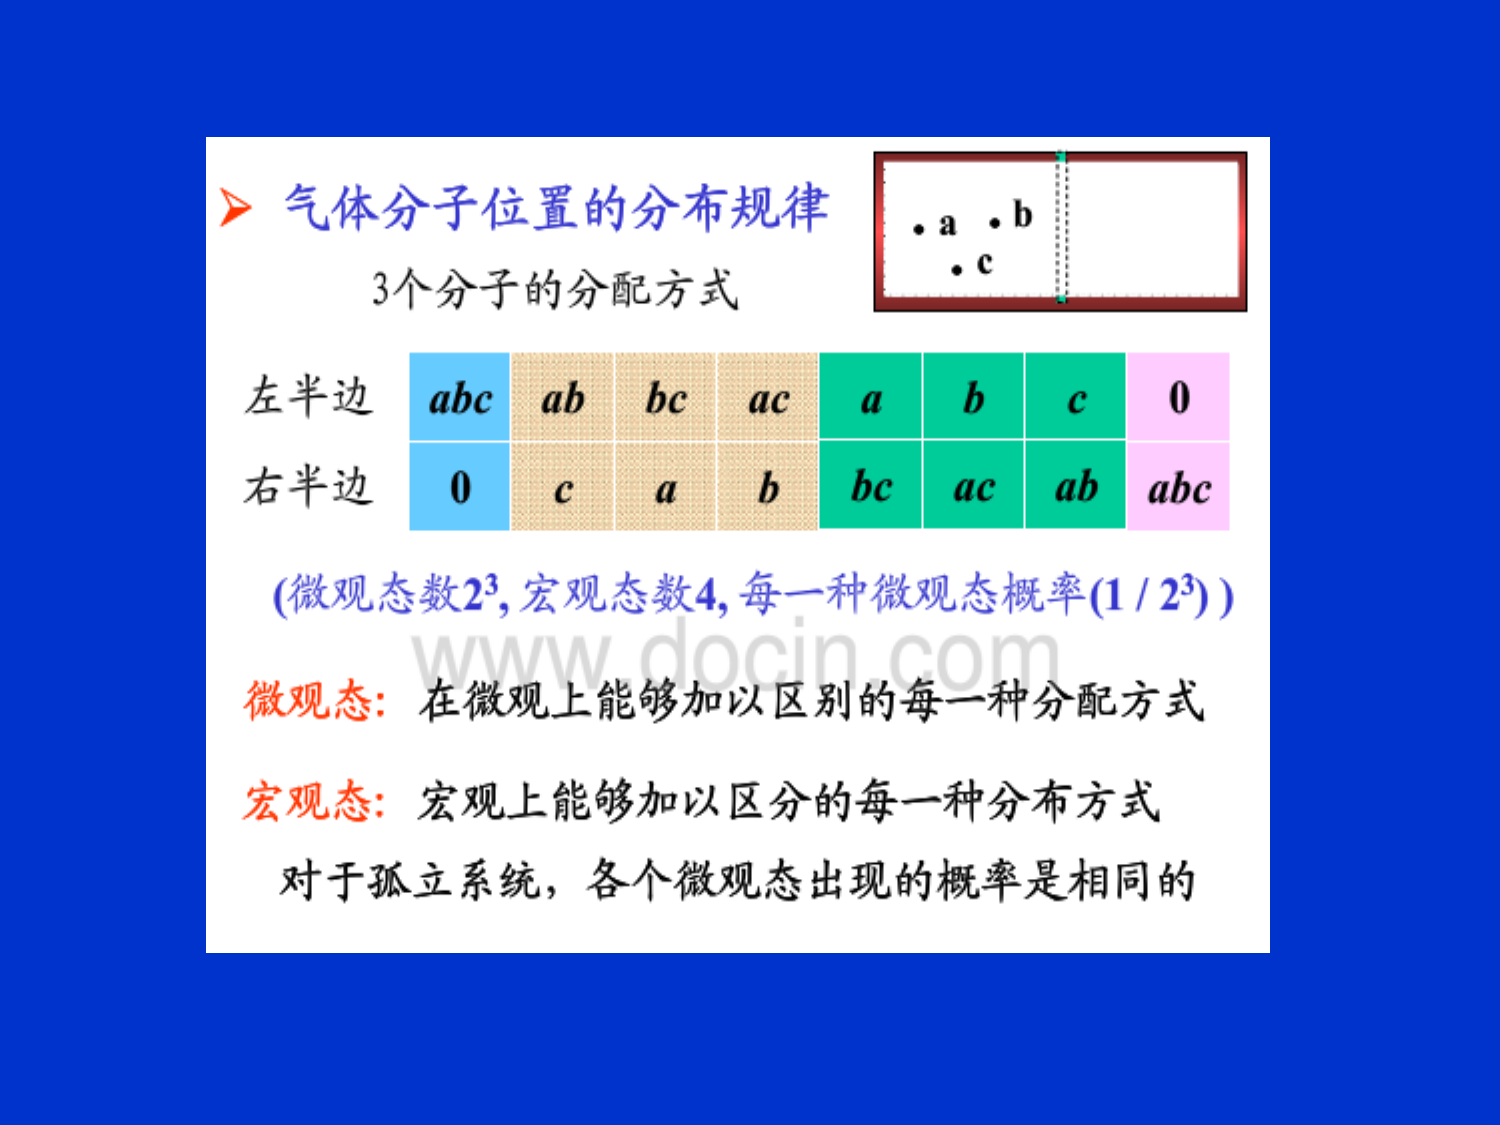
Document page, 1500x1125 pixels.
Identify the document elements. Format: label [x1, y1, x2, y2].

picture [206, 136, 1271, 953]
